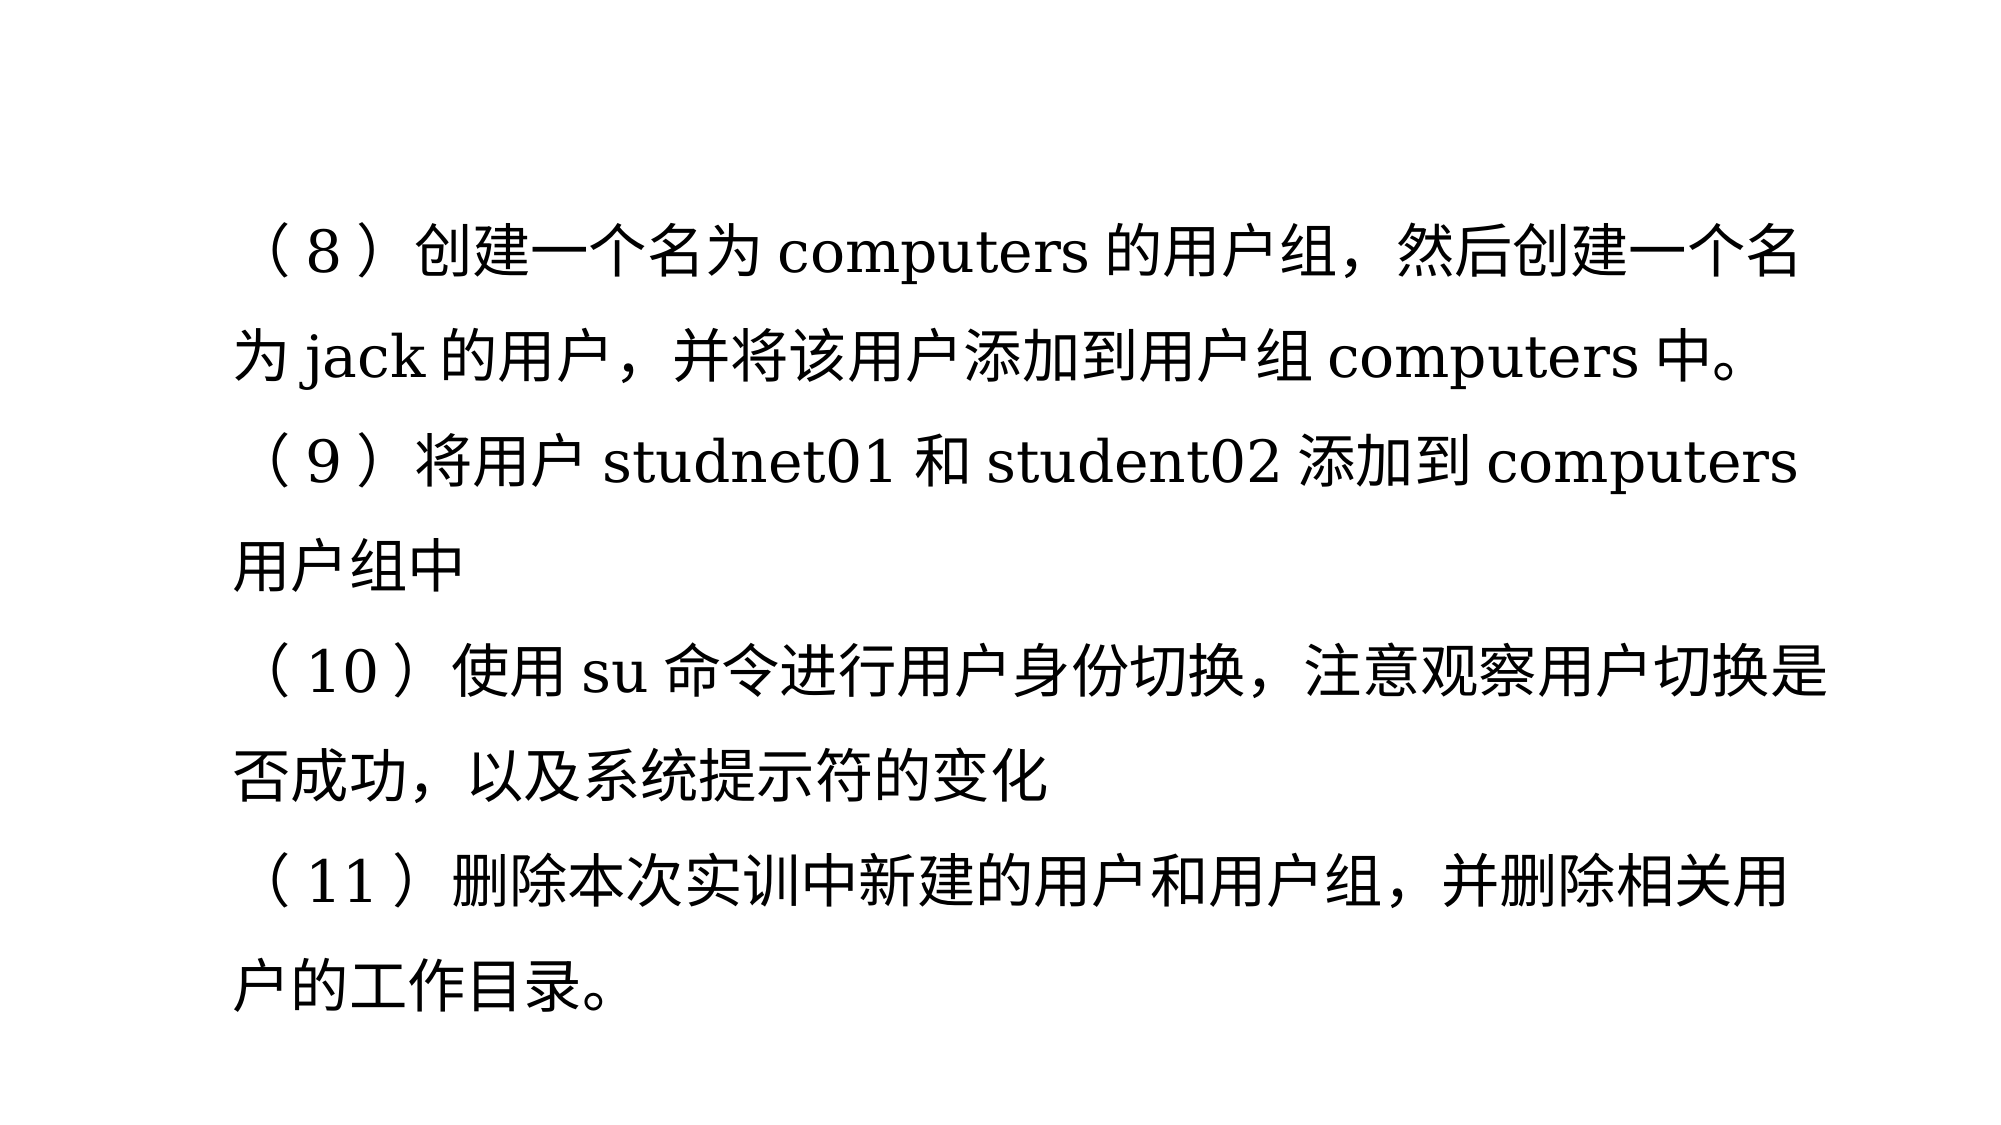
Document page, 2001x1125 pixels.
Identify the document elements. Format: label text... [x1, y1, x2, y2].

text_box （8）创建一个名为computers的用户组，然后创建一个名为jack的用户，并将该用户添加到用户组computers中。 （9）将用户studnet01和student02添加到computers用户组中 （10）使用su命令进行用户身份切换，注意观察用户切换是否成功，以及系统提示符的变化 （11）删除本次实训中新建的用户和用户组，并删除相关用户的工作目录。 [218, 172, 1848, 1027]
